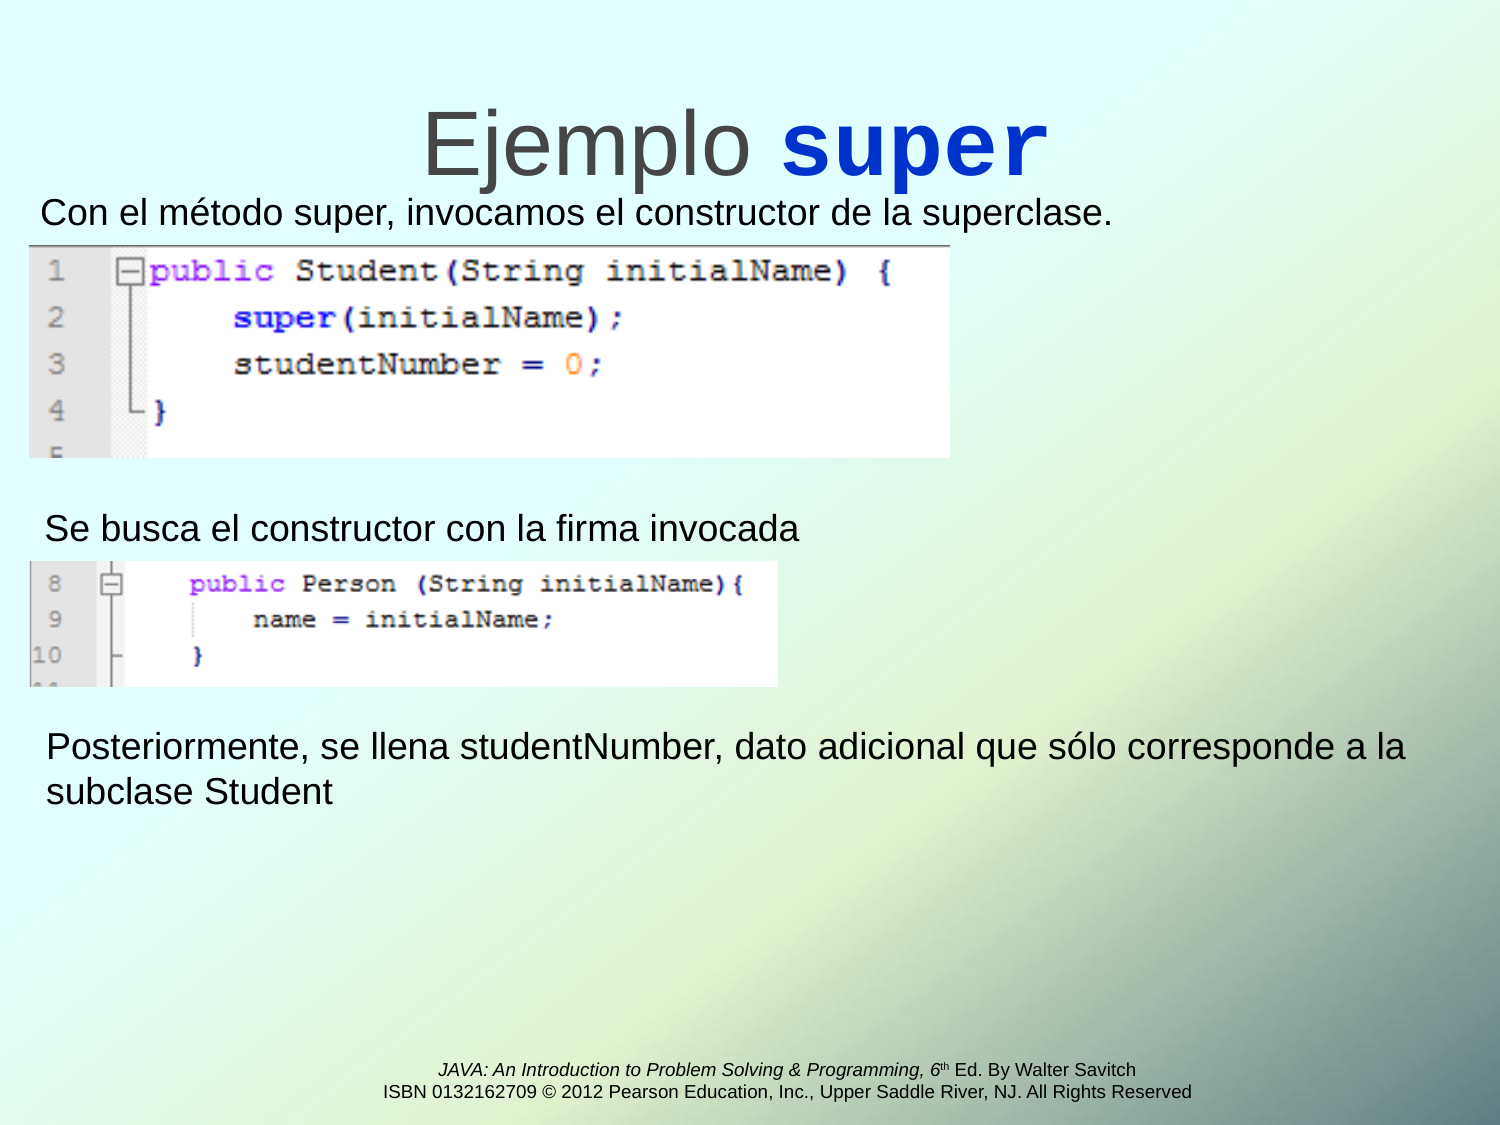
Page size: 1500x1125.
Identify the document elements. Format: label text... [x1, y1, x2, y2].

text_box Posteriormente, se llena studentNumber, dato adicional que sólo corresponde a la subclase Student [31, 714, 1477, 819]
title Ejemplo super [75, 45, 1425, 233]
text_box Con el método super, invocamos el constructor de la superclase. [25, 180, 1272, 241]
text_box Se busca el constructor con la firma invocada [29, 496, 1107, 556]
picture [0, 0, 1500, 1125]
